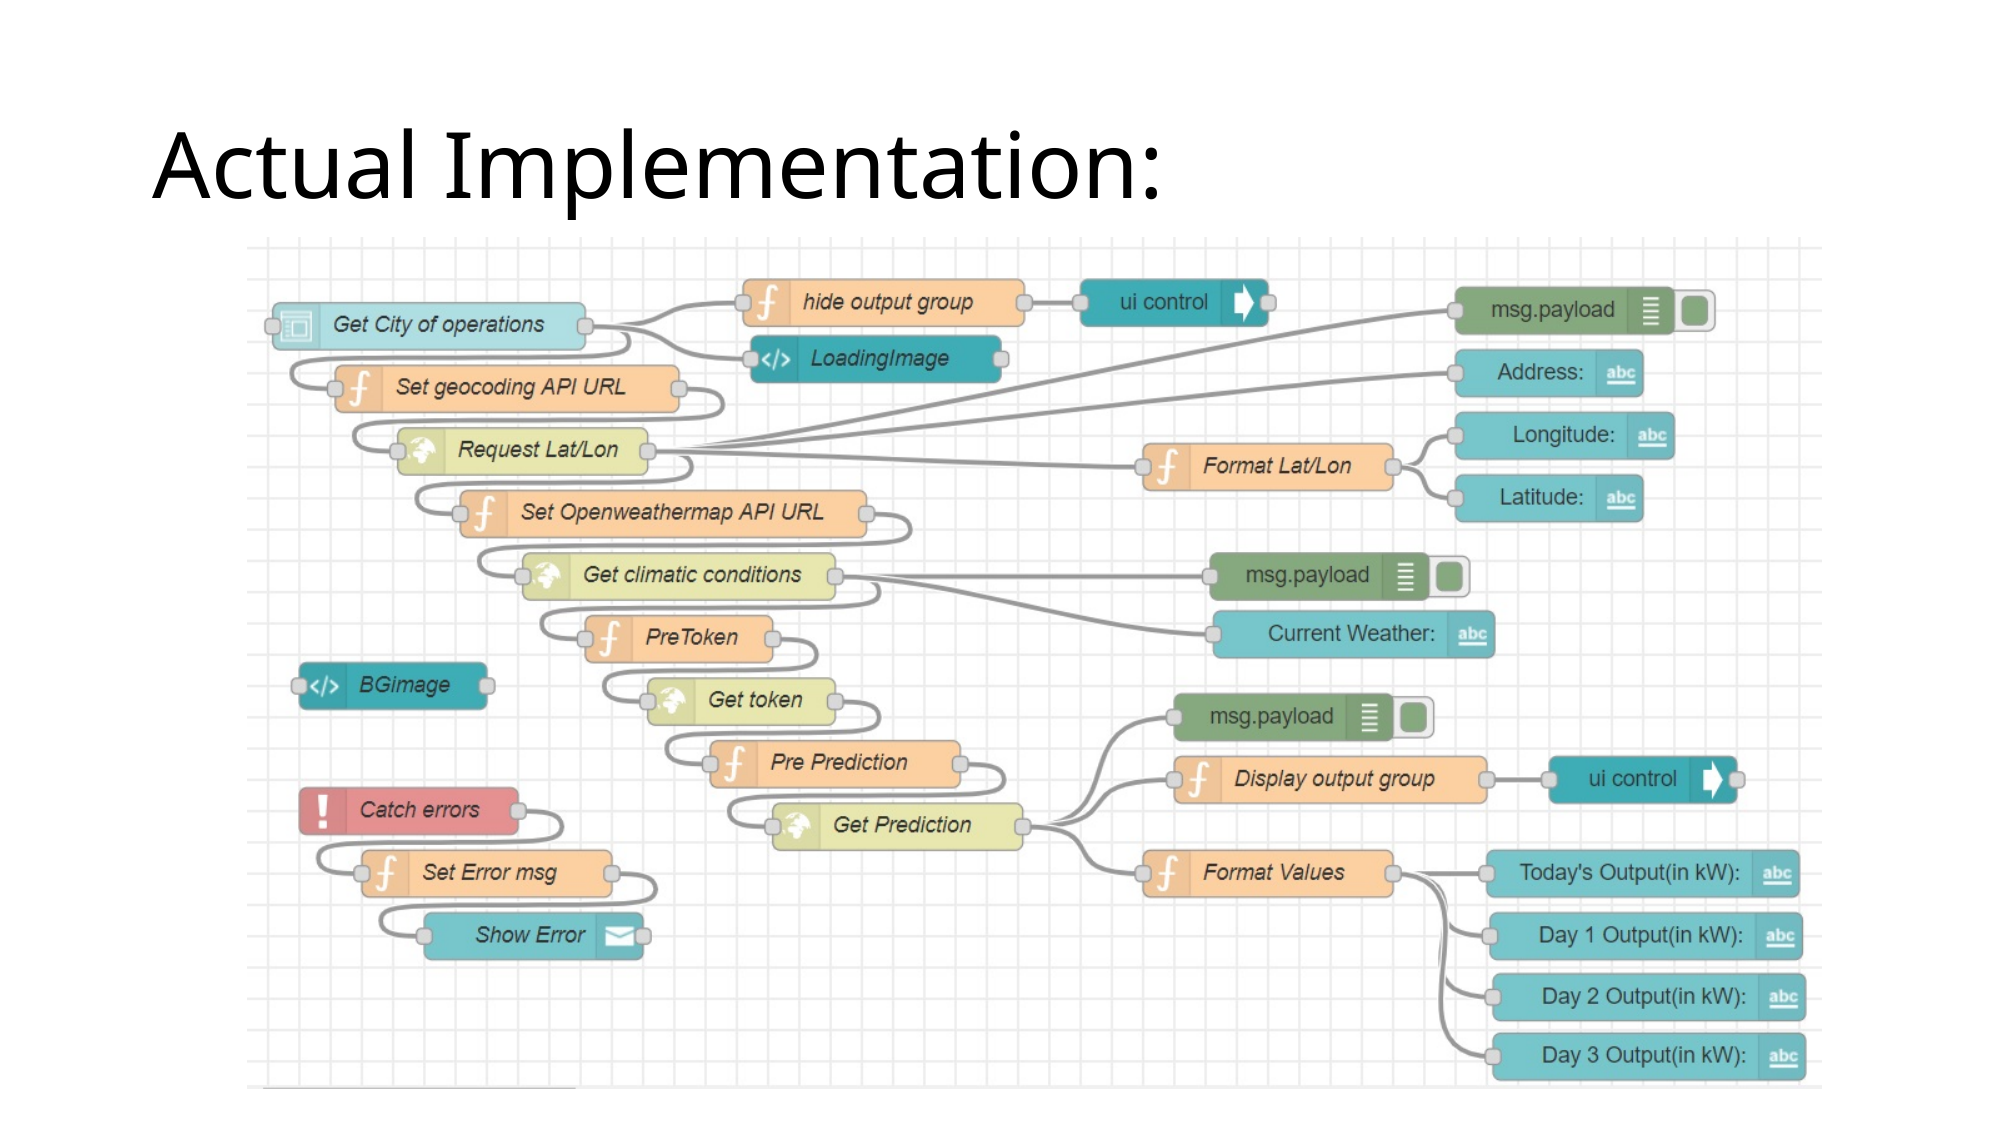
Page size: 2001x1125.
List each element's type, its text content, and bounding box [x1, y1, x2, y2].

title Actual Implementation: [137, 59, 1863, 278]
picture [246, 237, 1822, 1089]
